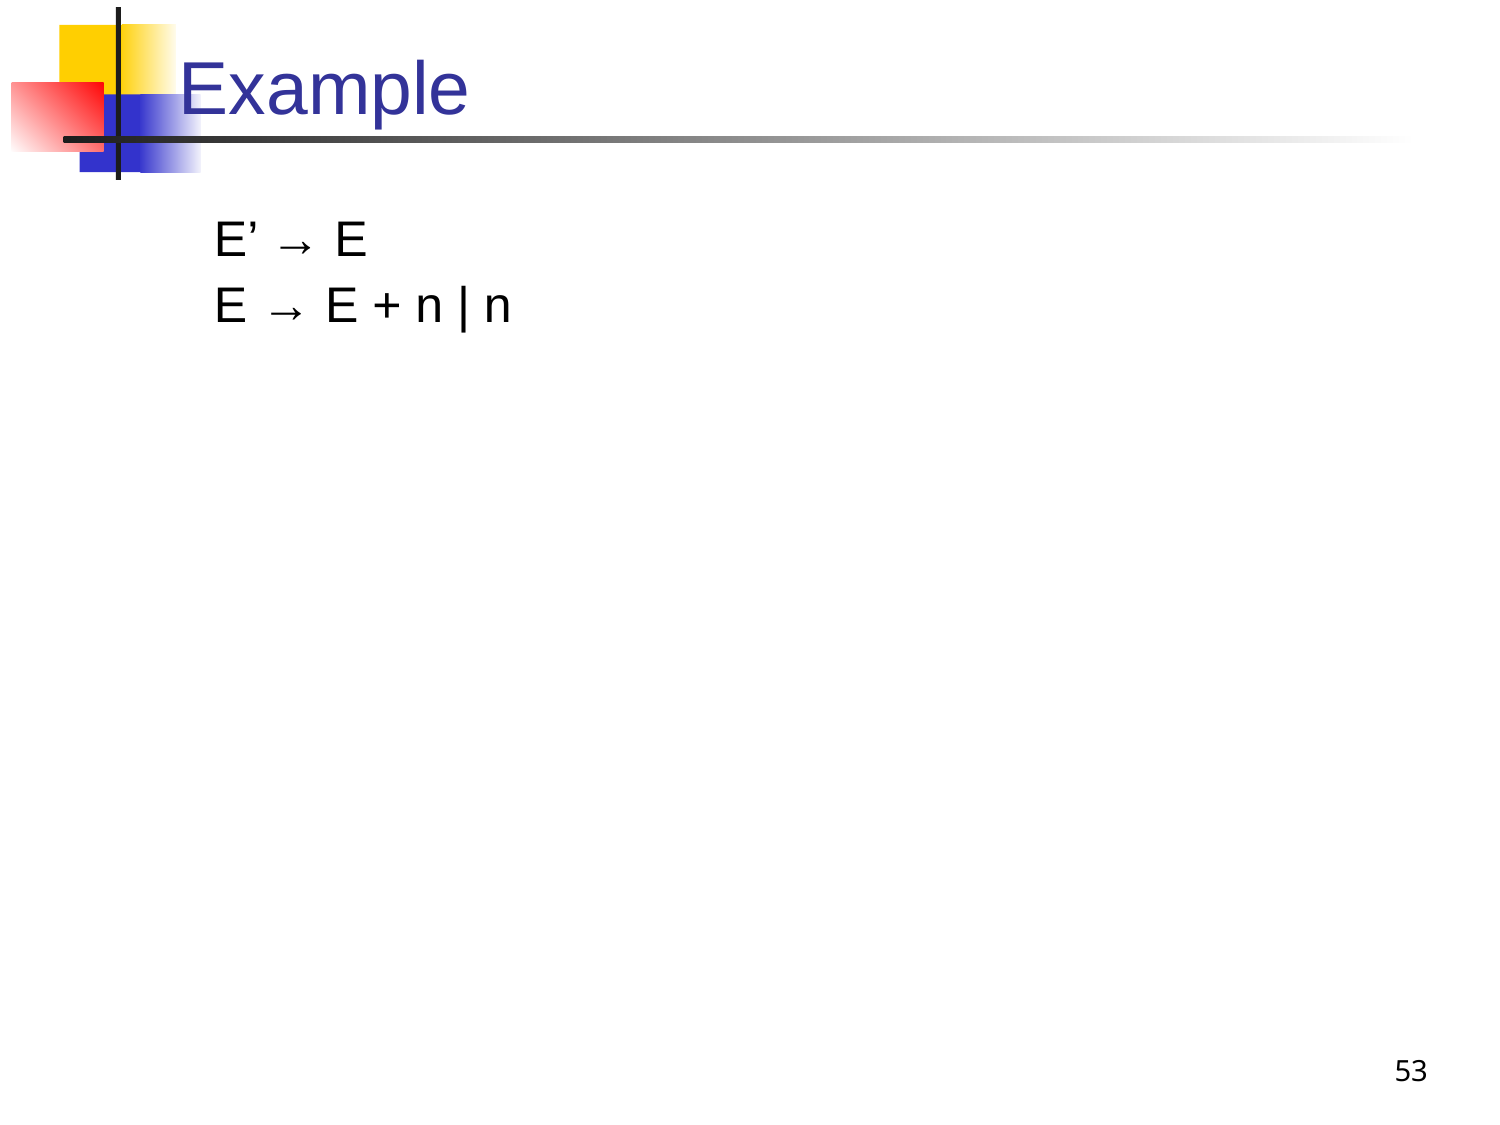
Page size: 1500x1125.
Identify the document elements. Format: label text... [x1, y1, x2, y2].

slide_number 53 [1130, 1023, 1444, 1100]
title Example [163, 75, 1466, 138]
text_box [0, 0, 1500, 75]
text_box E’ → E E → E + n | n [199, 199, 563, 341]
